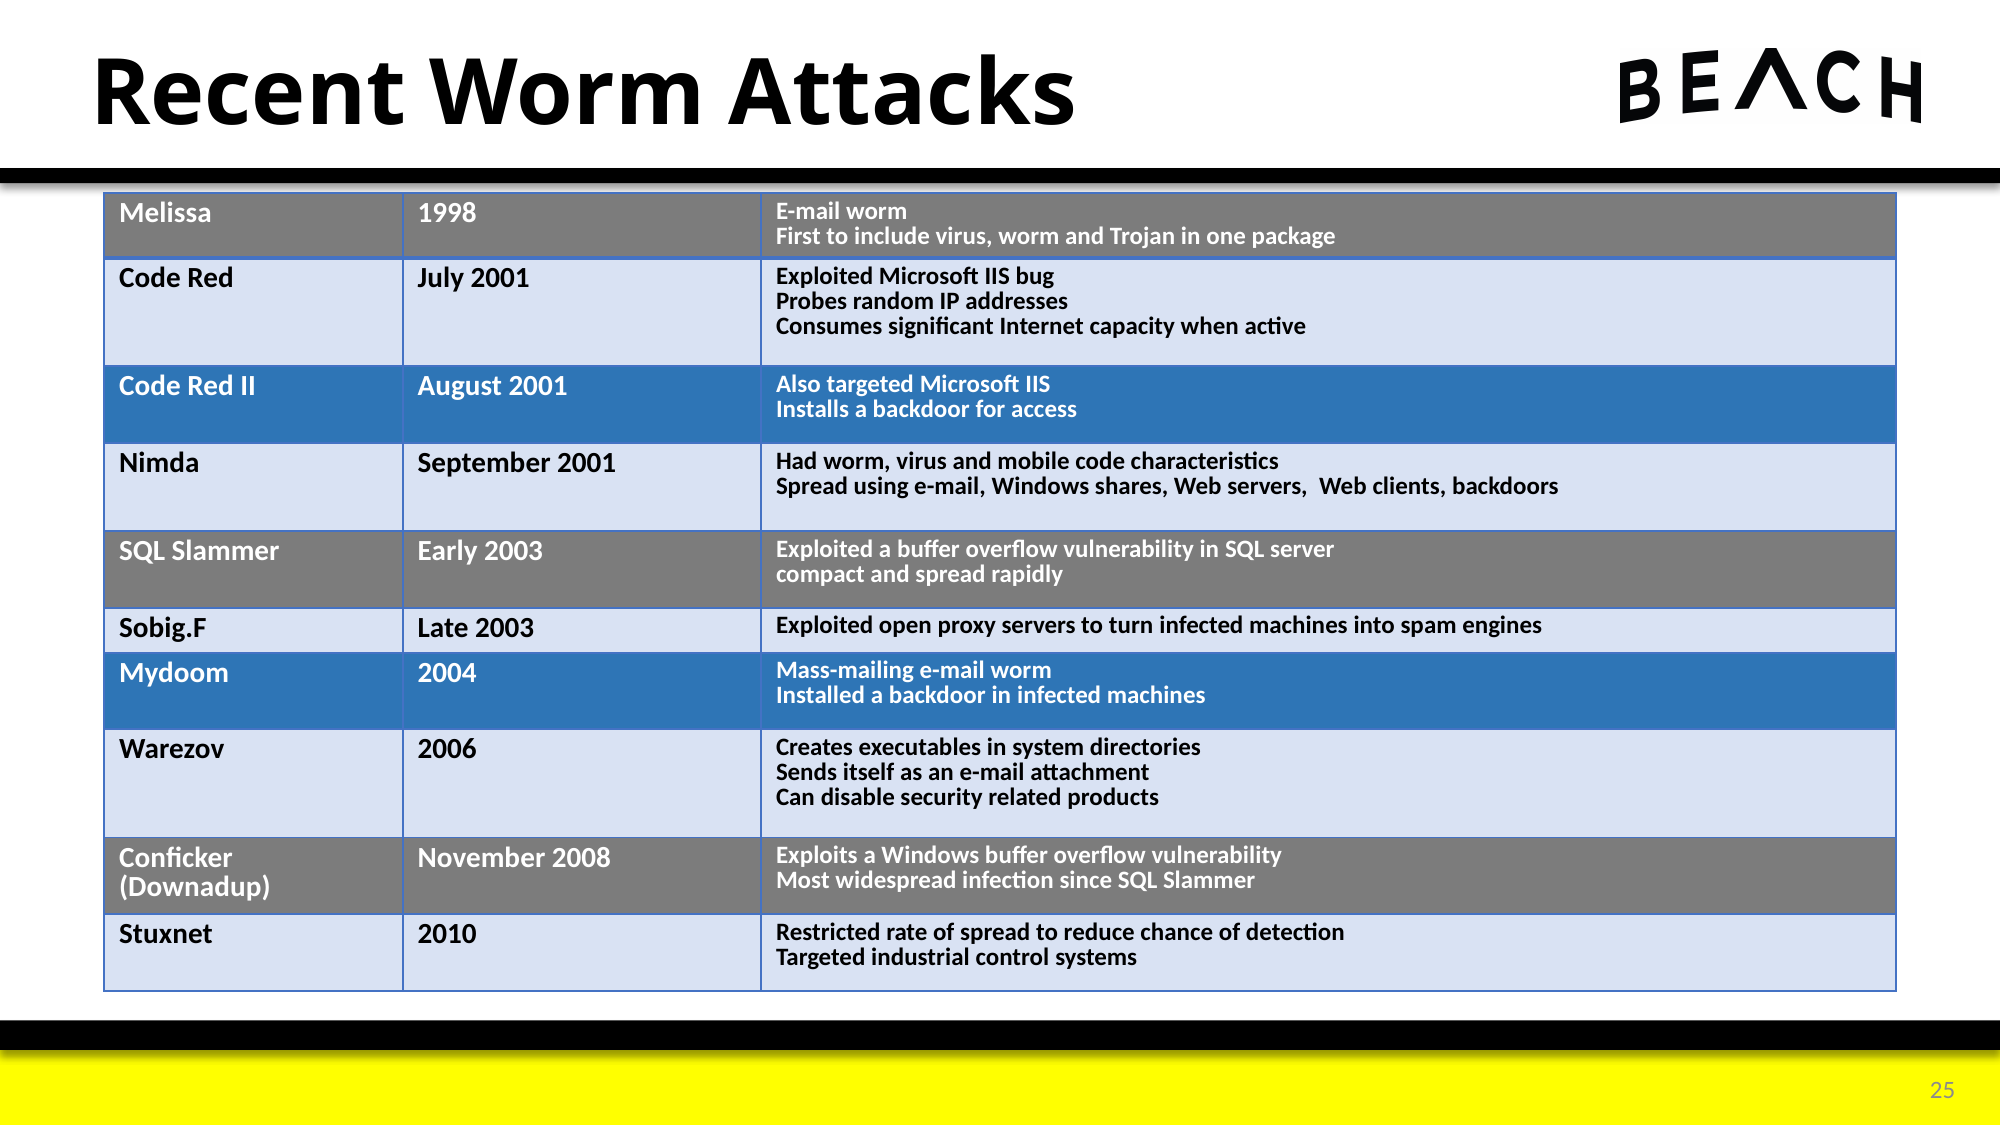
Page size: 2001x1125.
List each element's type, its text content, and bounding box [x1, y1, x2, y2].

table_cell Exploited Microsoft IIS bug Probes random IP addresses Consumes significant Internet capacity when active [762, 260, 1895, 365]
table_cell Early 2003 [404, 532, 760, 607]
table_header 1998 [404, 194, 760, 256]
table_cell Warezov [105, 730, 402, 837]
picture [1620, 48, 1921, 124]
table_cell SQL Slammer [105, 532, 402, 607]
table_cell Exploited open proxy servers to turn infected machines into spam engines [762, 609, 1895, 652]
table_cell Code Red II [105, 367, 402, 442]
table_cell August 2001 [404, 367, 760, 442]
table_cell July 2001 [404, 260, 760, 365]
table_cell Sobig.F [105, 609, 402, 652]
table_cell September 2001 [404, 444, 760, 530]
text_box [0, 1020, 2000, 1125]
table_header E-mail worm First to include virus, worm and Trojan in one package [762, 194, 1895, 256]
table_cell Mass-mailing e-mail worm Installed a backdoor in infected machines [762, 654, 1895, 728]
table_cell November 2008 [404, 838, 760, 913]
table_cell 2010 [404, 915, 760, 990]
table_cell Mydoom [105, 654, 402, 728]
text_box Recent Worm Attacks [74, 10, 1425, 179]
table_header Melissa [105, 194, 402, 256]
table_cell Exploited a buffer overflow vulnerability in SQL server compact and spread rapidly [762, 532, 1895, 607]
table_cell Had worm, virus and mobile code characteristics Spread using e-mail, Windows shares, Web servers, Web clients, backdoors [762, 444, 1895, 530]
table_cell 2004 [404, 654, 760, 728]
text_box [0, 167, 2000, 184]
table_cell Nimda [105, 444, 402, 530]
table_cell Late 2003 [404, 609, 760, 652]
table_cell Restricted rate of spread to reduce chance of detection Targeted industrial control systems [762, 915, 1895, 990]
table_cell Stuxnet [105, 915, 402, 990]
table_cell Code Red [105, 260, 402, 365]
table_cell Conficker (Downadup) [105, 838, 402, 913]
table_cell 2006 [404, 730, 760, 837]
table_cell Creates executables in system directories Sends itself as an e-mail attachment Can disable security related products [762, 730, 1895, 837]
table_cell Exploits a Windows buffer overflow vulnerability Most widespread infection since SQL Slammer [762, 838, 1895, 913]
table_cell Also targeted Microsoft IIS Installs a backdoor for access [762, 367, 1895, 442]
